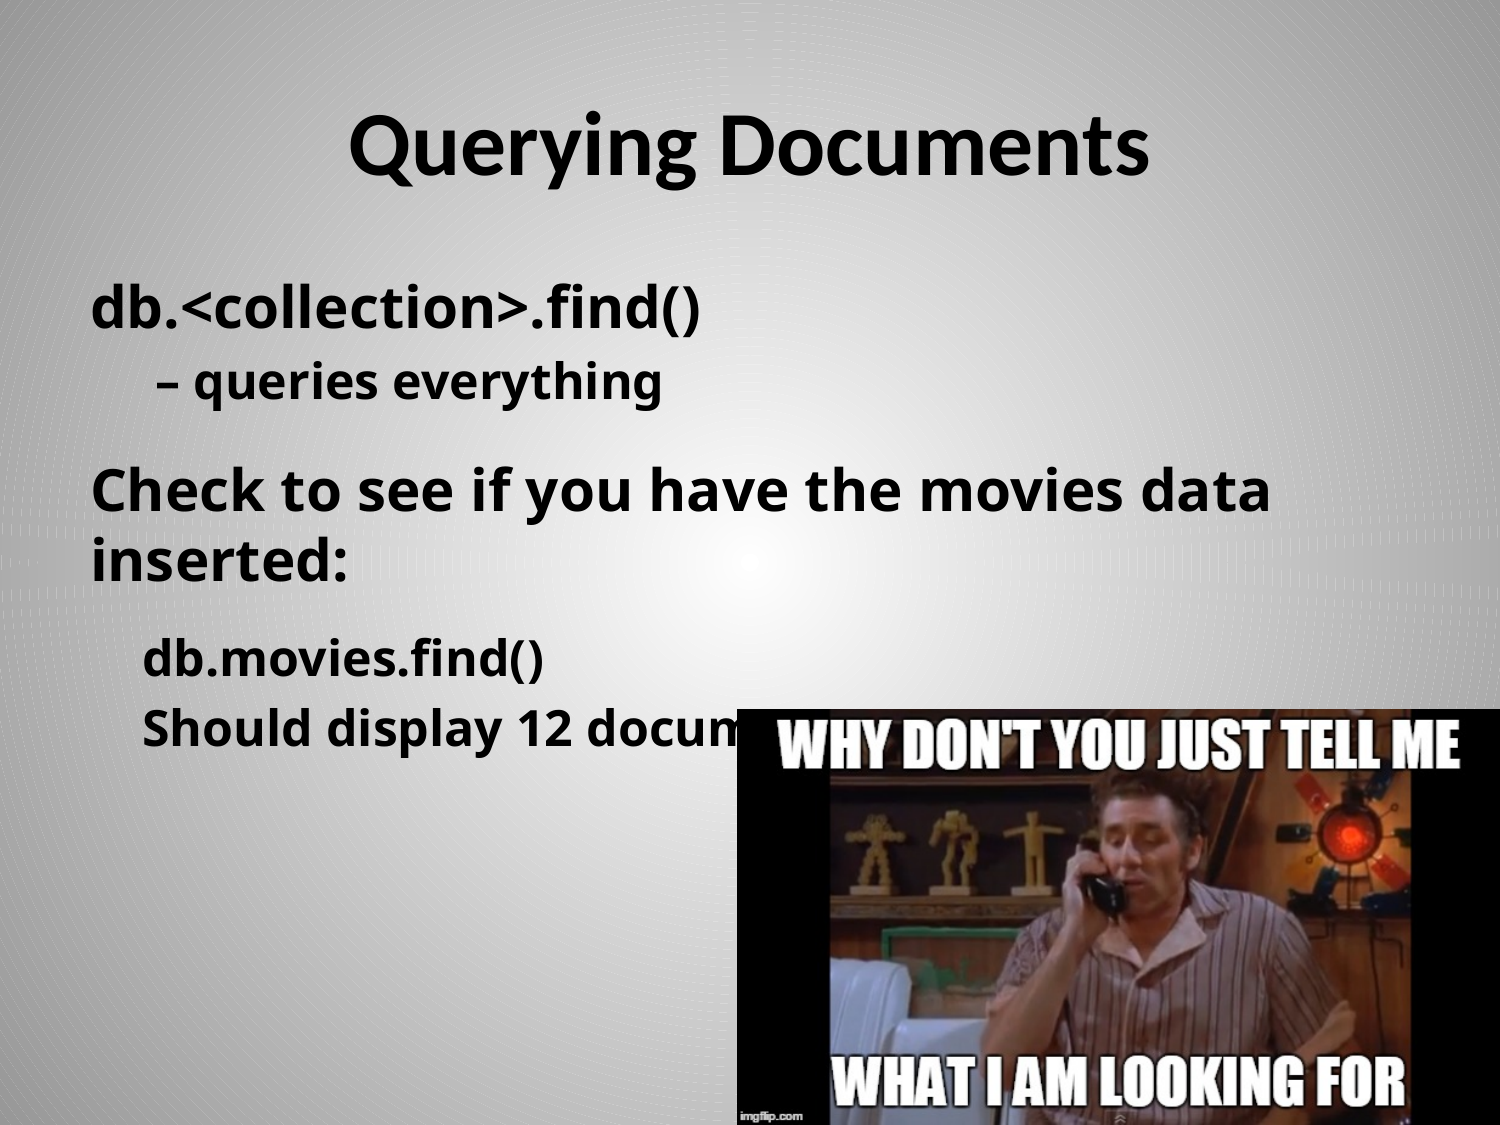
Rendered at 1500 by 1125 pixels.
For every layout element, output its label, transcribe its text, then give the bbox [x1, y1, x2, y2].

picture [737, 709, 1500, 1125]
list db.<collection>.find() – queries everything Check to see if you have the movies data inserted: db.movies.find() Should display 12 documents. [75, 262, 1425, 1005]
title Querying Documents [75, 45, 1425, 233]
